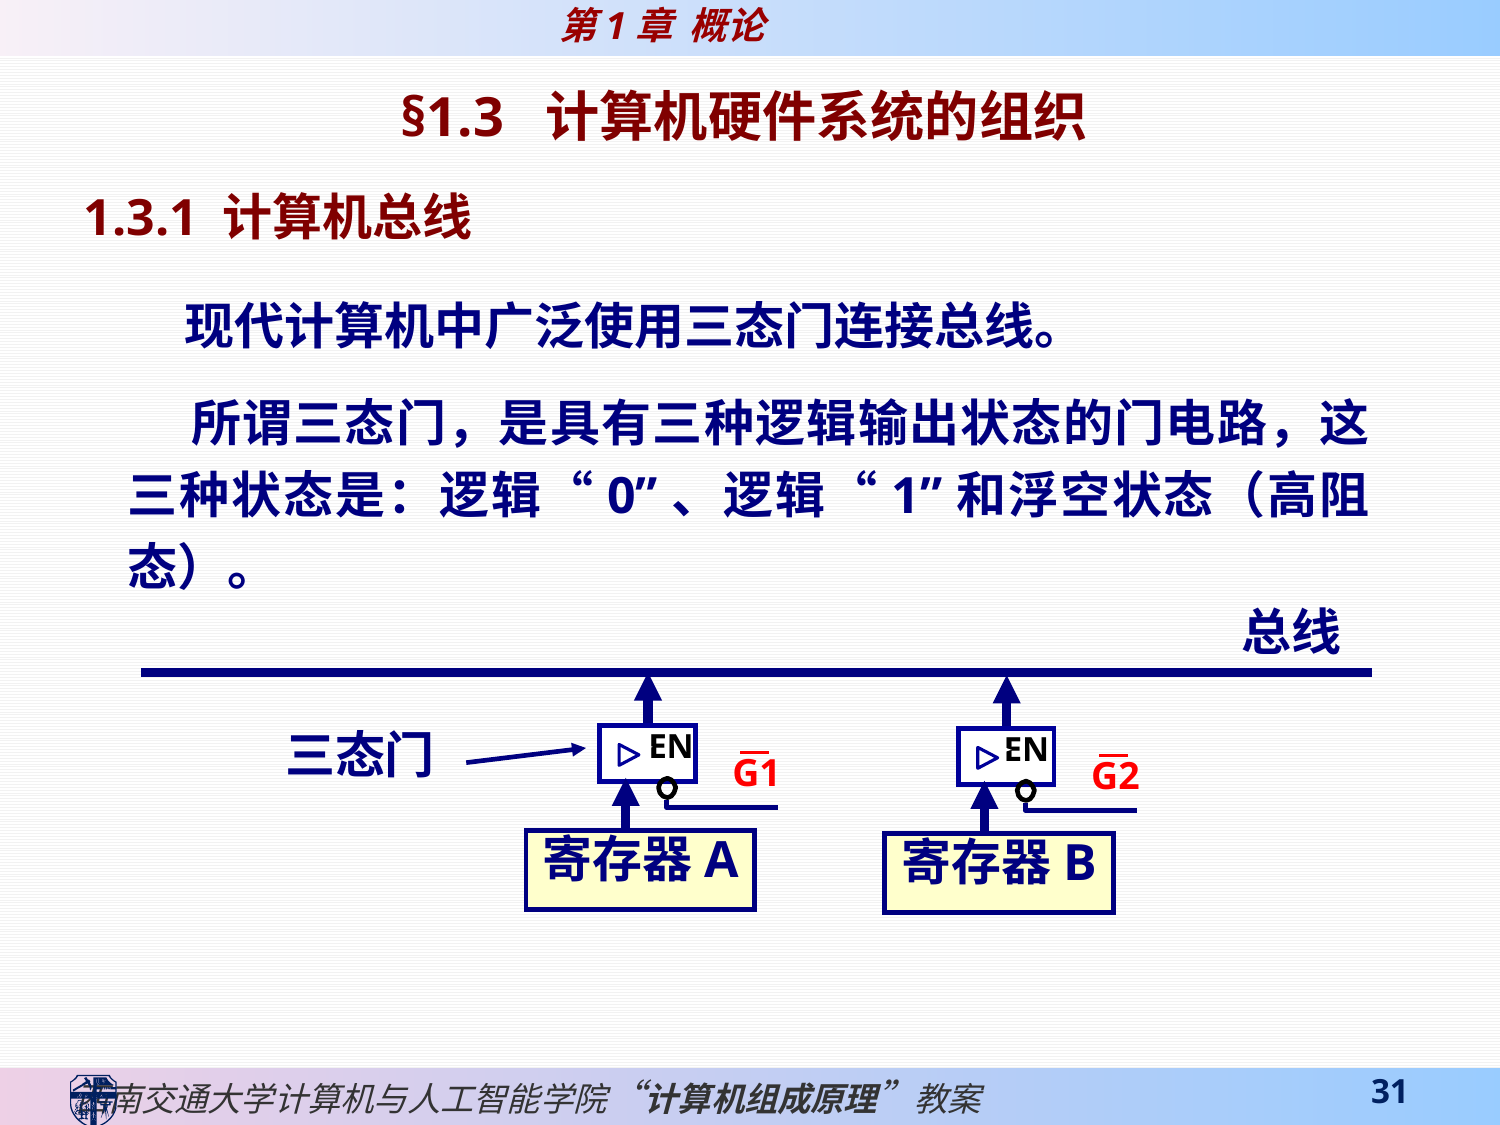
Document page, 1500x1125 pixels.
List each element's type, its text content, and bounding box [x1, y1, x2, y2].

text_box 现代计算机中广泛使用三态门连接总线。 所谓三态门，是具有三种逻辑输出状态的门电路，这三种状态是：逻辑“0”、逻辑“1”和浮空状态（高阻态）。 [112, 274, 1385, 603]
text_box [0, 0, 1500, 74]
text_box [140, 599, 1385, 913]
text_box §1.3 计算机硬件系统的组织 [0, 76, 1500, 147]
text_box 1.3.1 计算机总线 [42, 179, 1500, 246]
